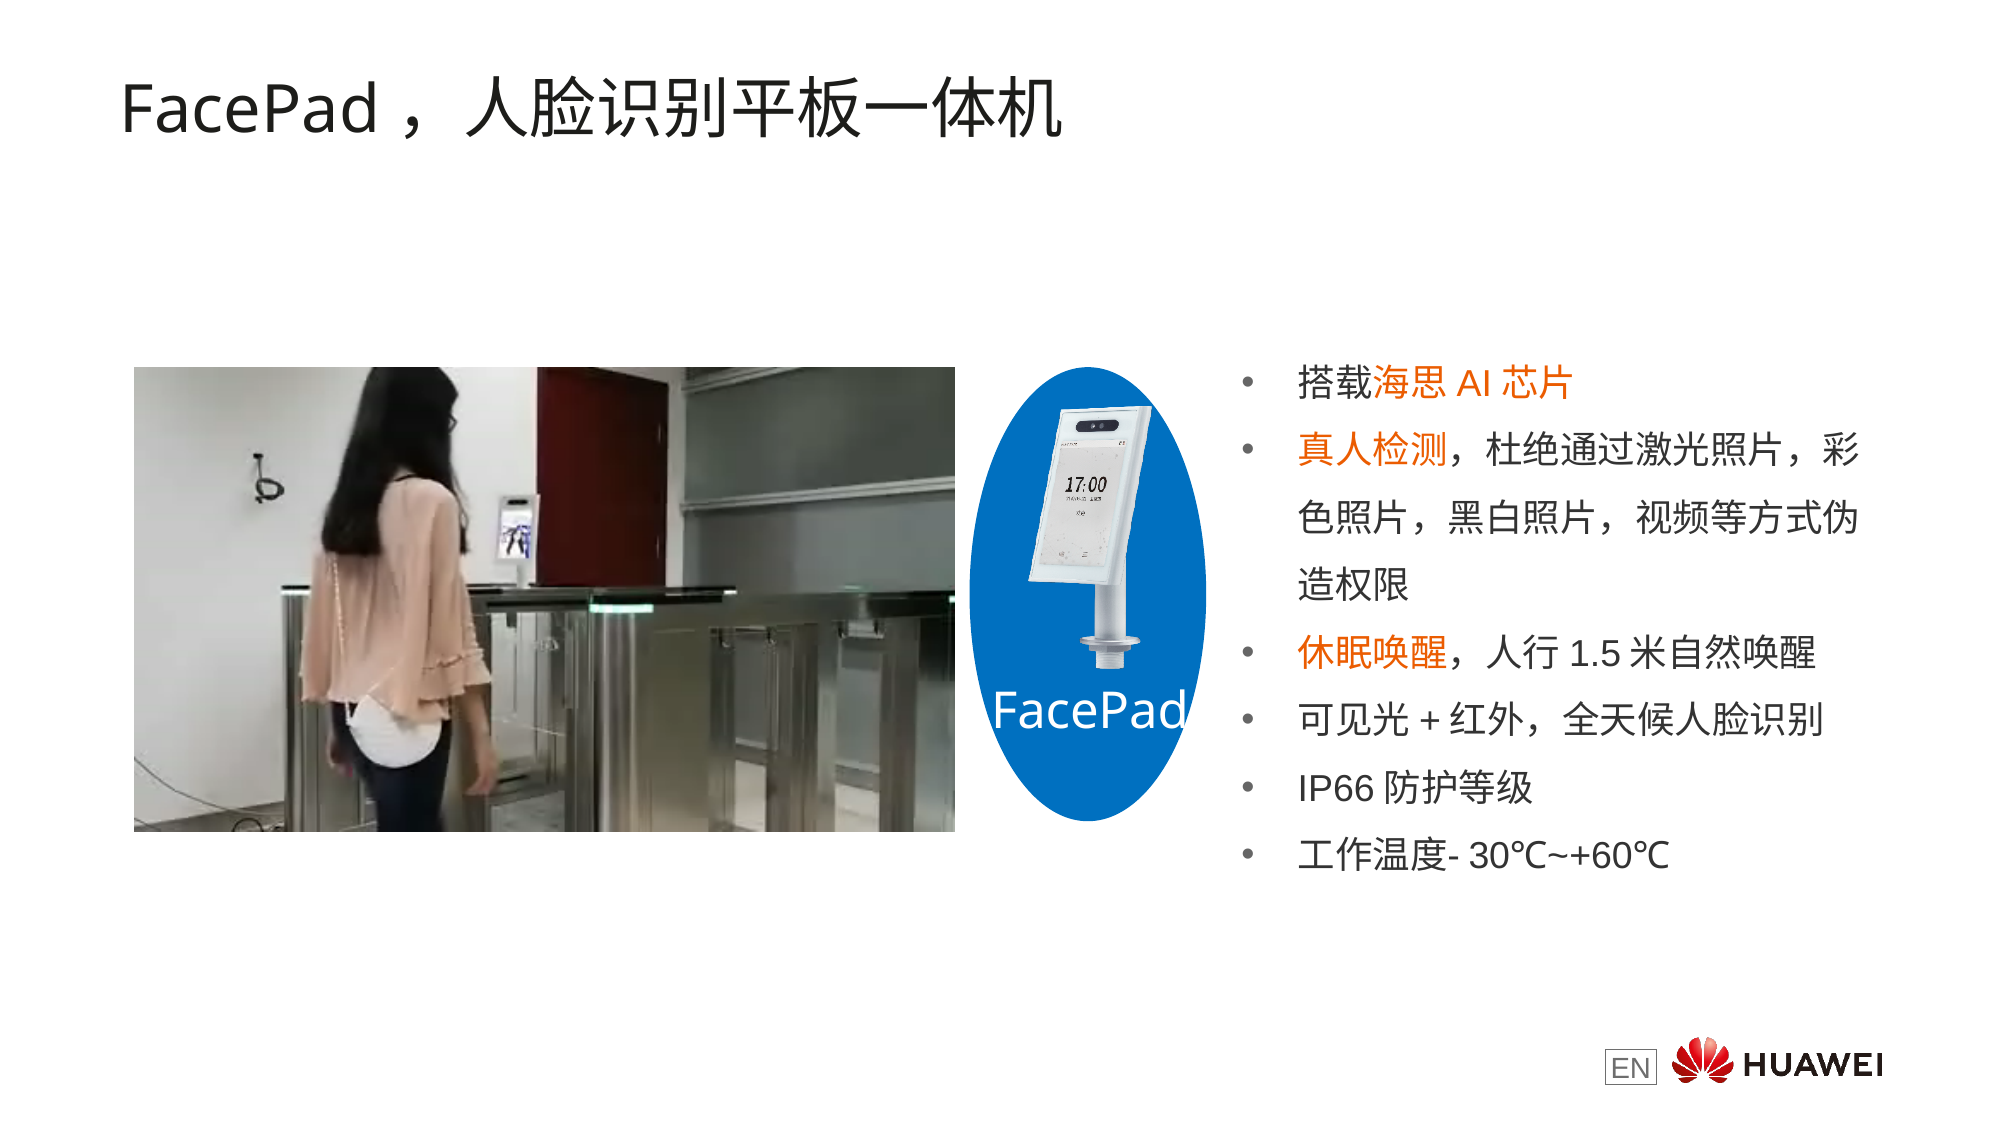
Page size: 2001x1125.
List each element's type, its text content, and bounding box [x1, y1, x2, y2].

text_box FacePad [976, 670, 1204, 747]
subtitle FacePad，人脸识别平板一体机 [119, 74, 1882, 238]
picture [1672, 1037, 1882, 1083]
text_box 搭载海思AI芯片 真人检测，杜绝通过激光照片，彩色照片，黑白照片，视频等方式伪造权限 休眠唤醒，人行1.5米自然唤醒 可见光+红外，全天候人脸识别 IP66防护等级 工作温度⁃30℃~+60℃ [1226, 328, 1879, 884]
picture [1028, 406, 1152, 669]
text_box [969, 367, 1207, 670]
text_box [133, 367, 956, 833]
text_box EN [1605, 1049, 1657, 1085]
text_box [1000, 747, 1176, 822]
